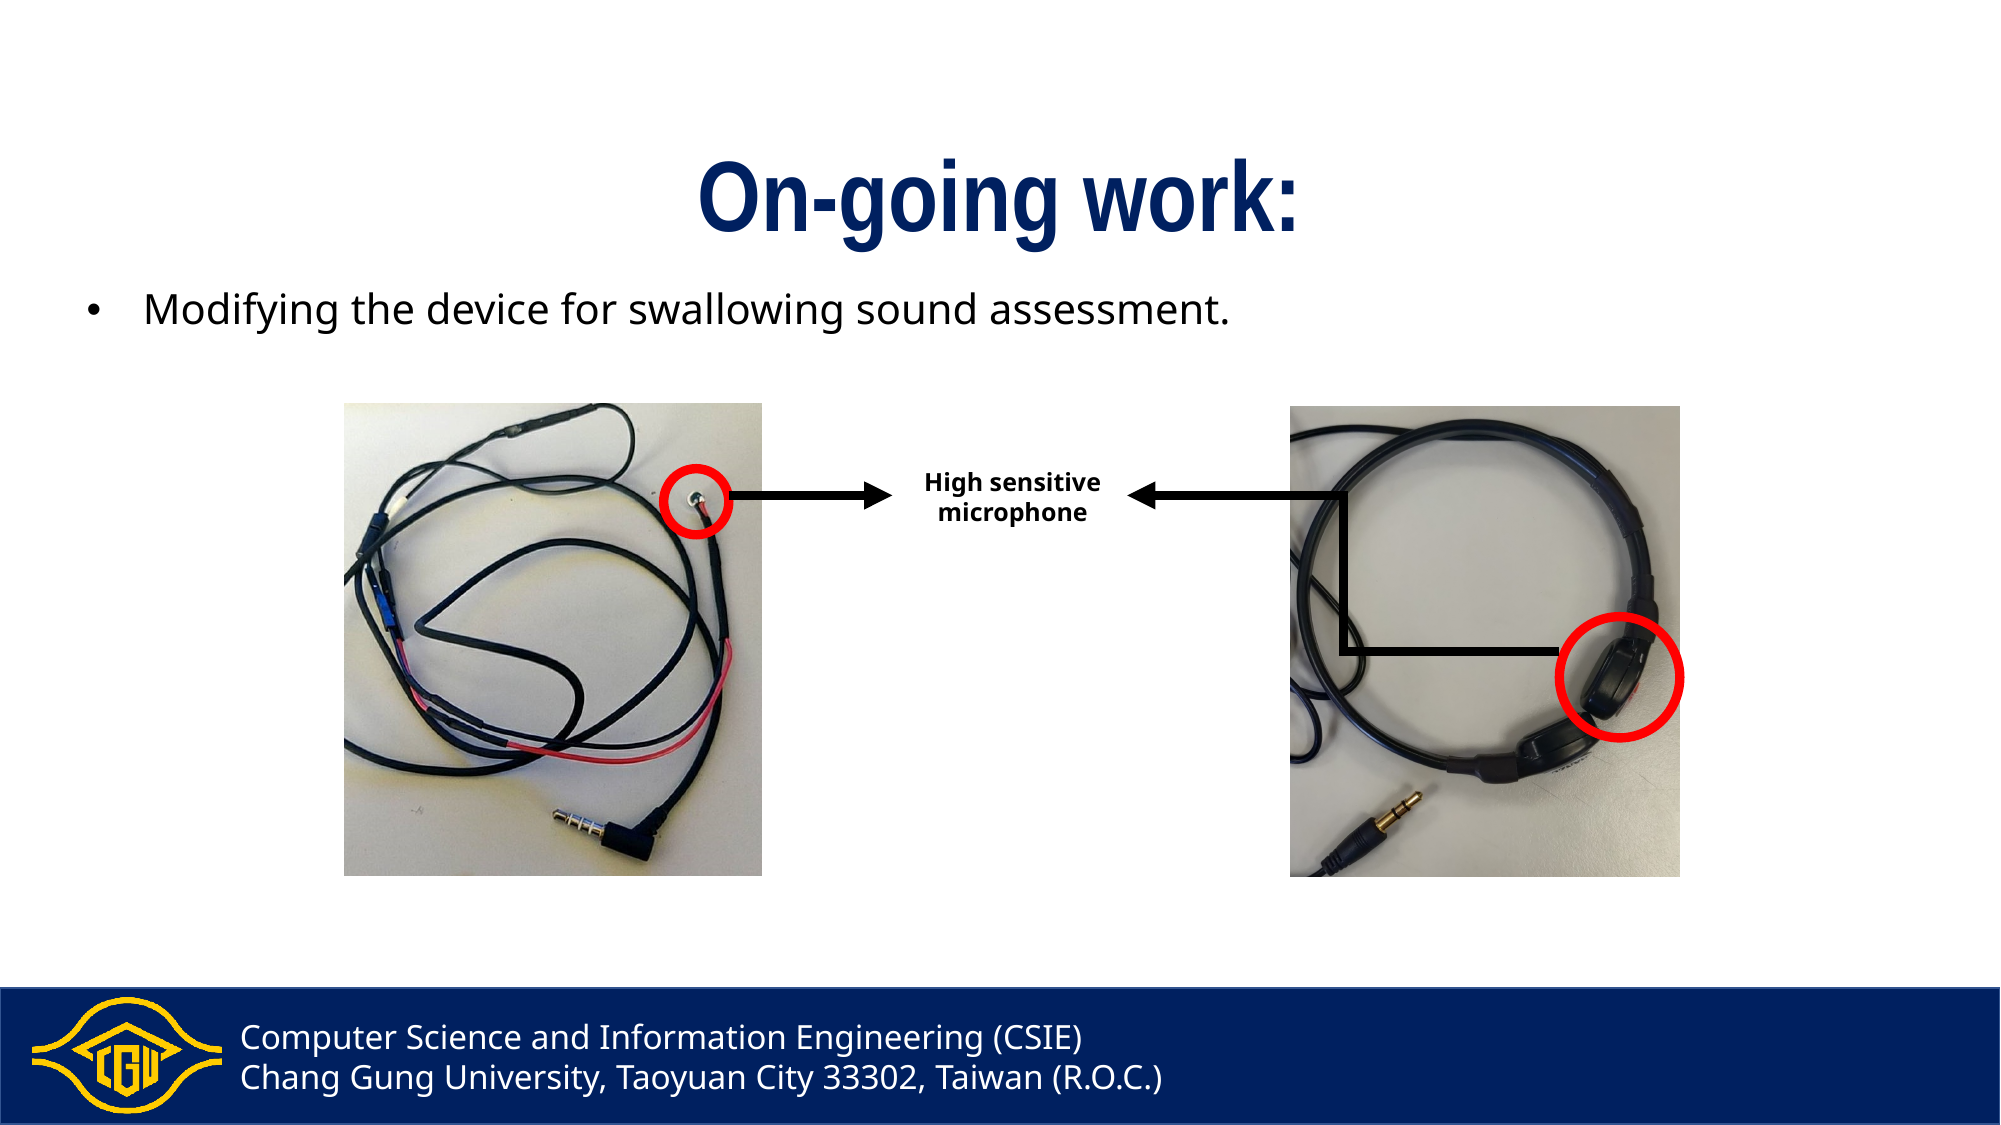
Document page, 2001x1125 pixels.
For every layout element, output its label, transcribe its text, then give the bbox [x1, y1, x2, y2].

picture [1290, 406, 1680, 877]
picture [32, 997, 222, 1114]
text_box Computer Science and Information Engineering (CSIE) Chang Gung University, Taoyuan City 33302, Taiwan (R.O.C.) [0, 987, 2000, 1125]
picture [344, 403, 762, 876]
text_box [1127, 495, 1560, 652]
text_box High sensitive microphone [878, 459, 1148, 534]
text_box On-going work: [240, 43, 1759, 261]
subtitle Modifying the device for swallowing sound assessment. [71, 281, 1860, 978]
